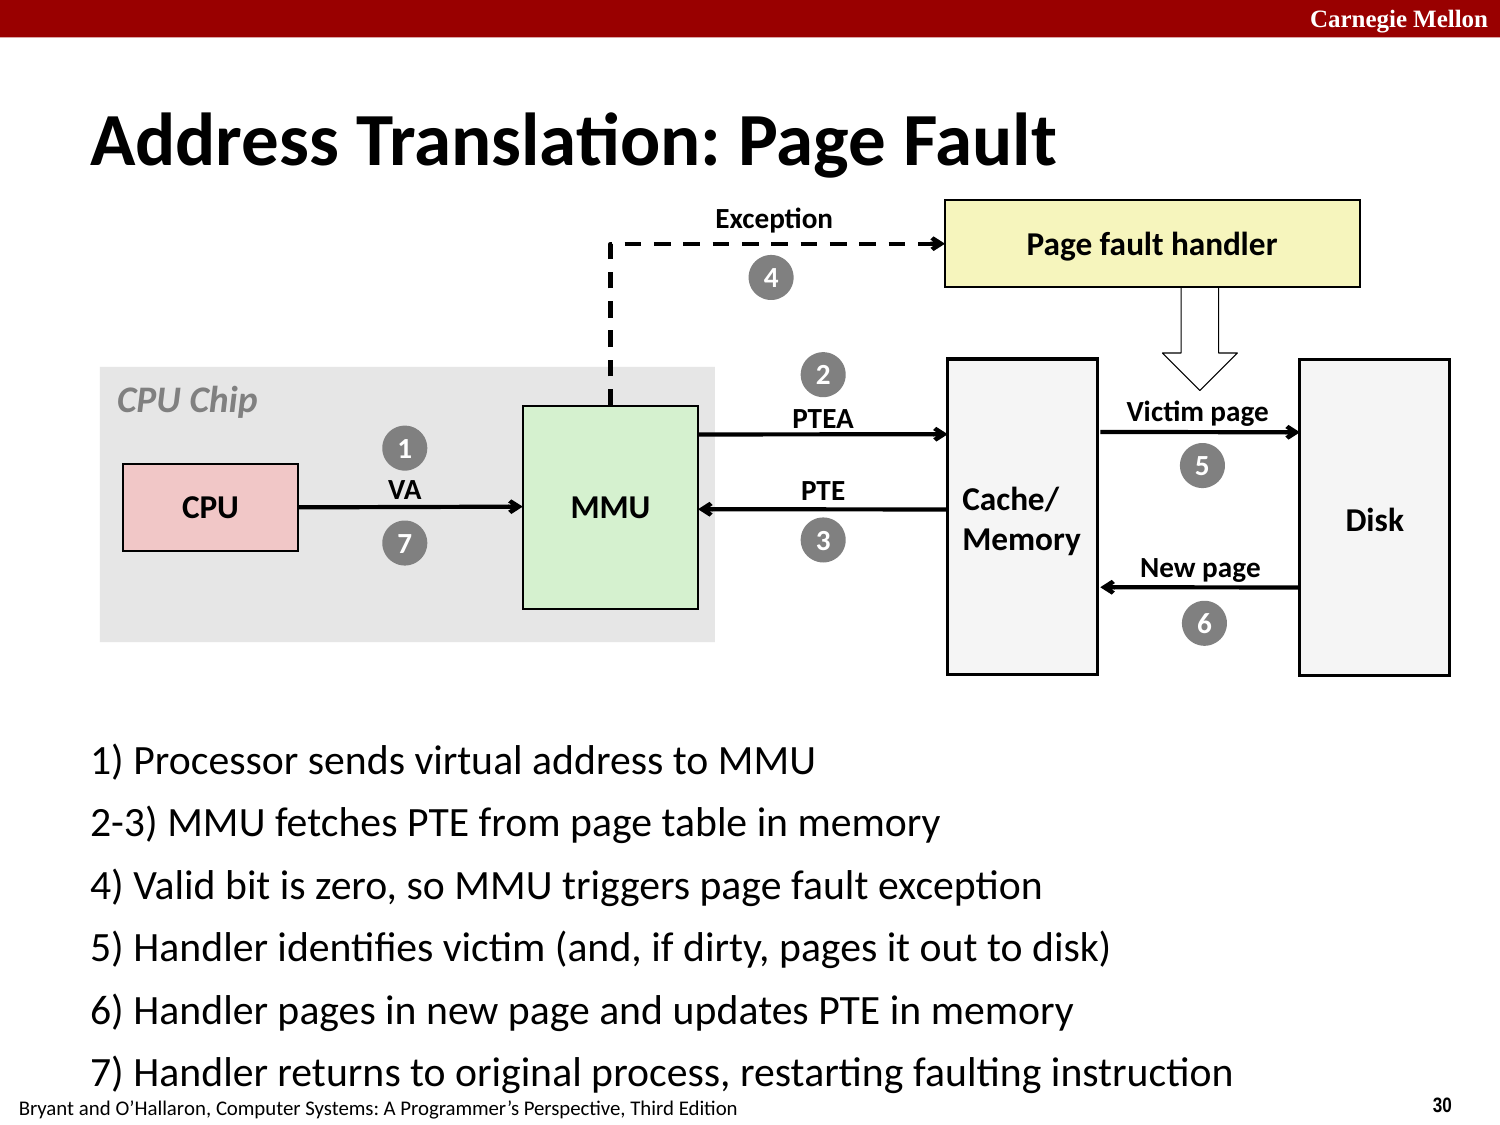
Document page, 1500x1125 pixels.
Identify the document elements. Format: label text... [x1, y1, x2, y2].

text_box PTEA [864, 393, 869, 432]
list 1) Processor sends virtual address to MMU 2-3) MMU fetches PTE from page table in memory 4) Valid bit is zero, so MMU triggers page fault exception 5) Handler identifies victim (and, if dirty, pages it out to disk) 6) Handler pages in new page and updates PTE in memory 7) Handler returns to original process, restarting faulting instruction [74, 737, 1388, 1076]
text_box MMU [523, 405, 698, 609]
text_box CPU Chip [102, 367, 273, 428]
text_box Cache/ Memory [947, 358, 1098, 675]
title Address Translation: Page Fault [74, 71, 1500, 201]
text_box VA [373, 464, 437, 505]
text_box [99, 366, 715, 643]
text_box 3 [800, 519, 846, 563]
text_box Disk [1299, 359, 1450, 676]
text_box Page fault handler [944, 199, 1360, 288]
text_box PTE [786, 500, 861, 507]
text_box 1 [382, 425, 428, 471]
text_box 7 [382, 520, 428, 566]
text_box 5 [1179, 443, 1225, 489]
text_box Victim page [1111, 386, 1284, 430]
text_box CPU [123, 463, 298, 552]
text_box New page [1125, 541, 1276, 585]
text_box 6 [1181, 600, 1227, 646]
text_box [1162, 287, 1238, 386]
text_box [696, 157, 859, 493]
